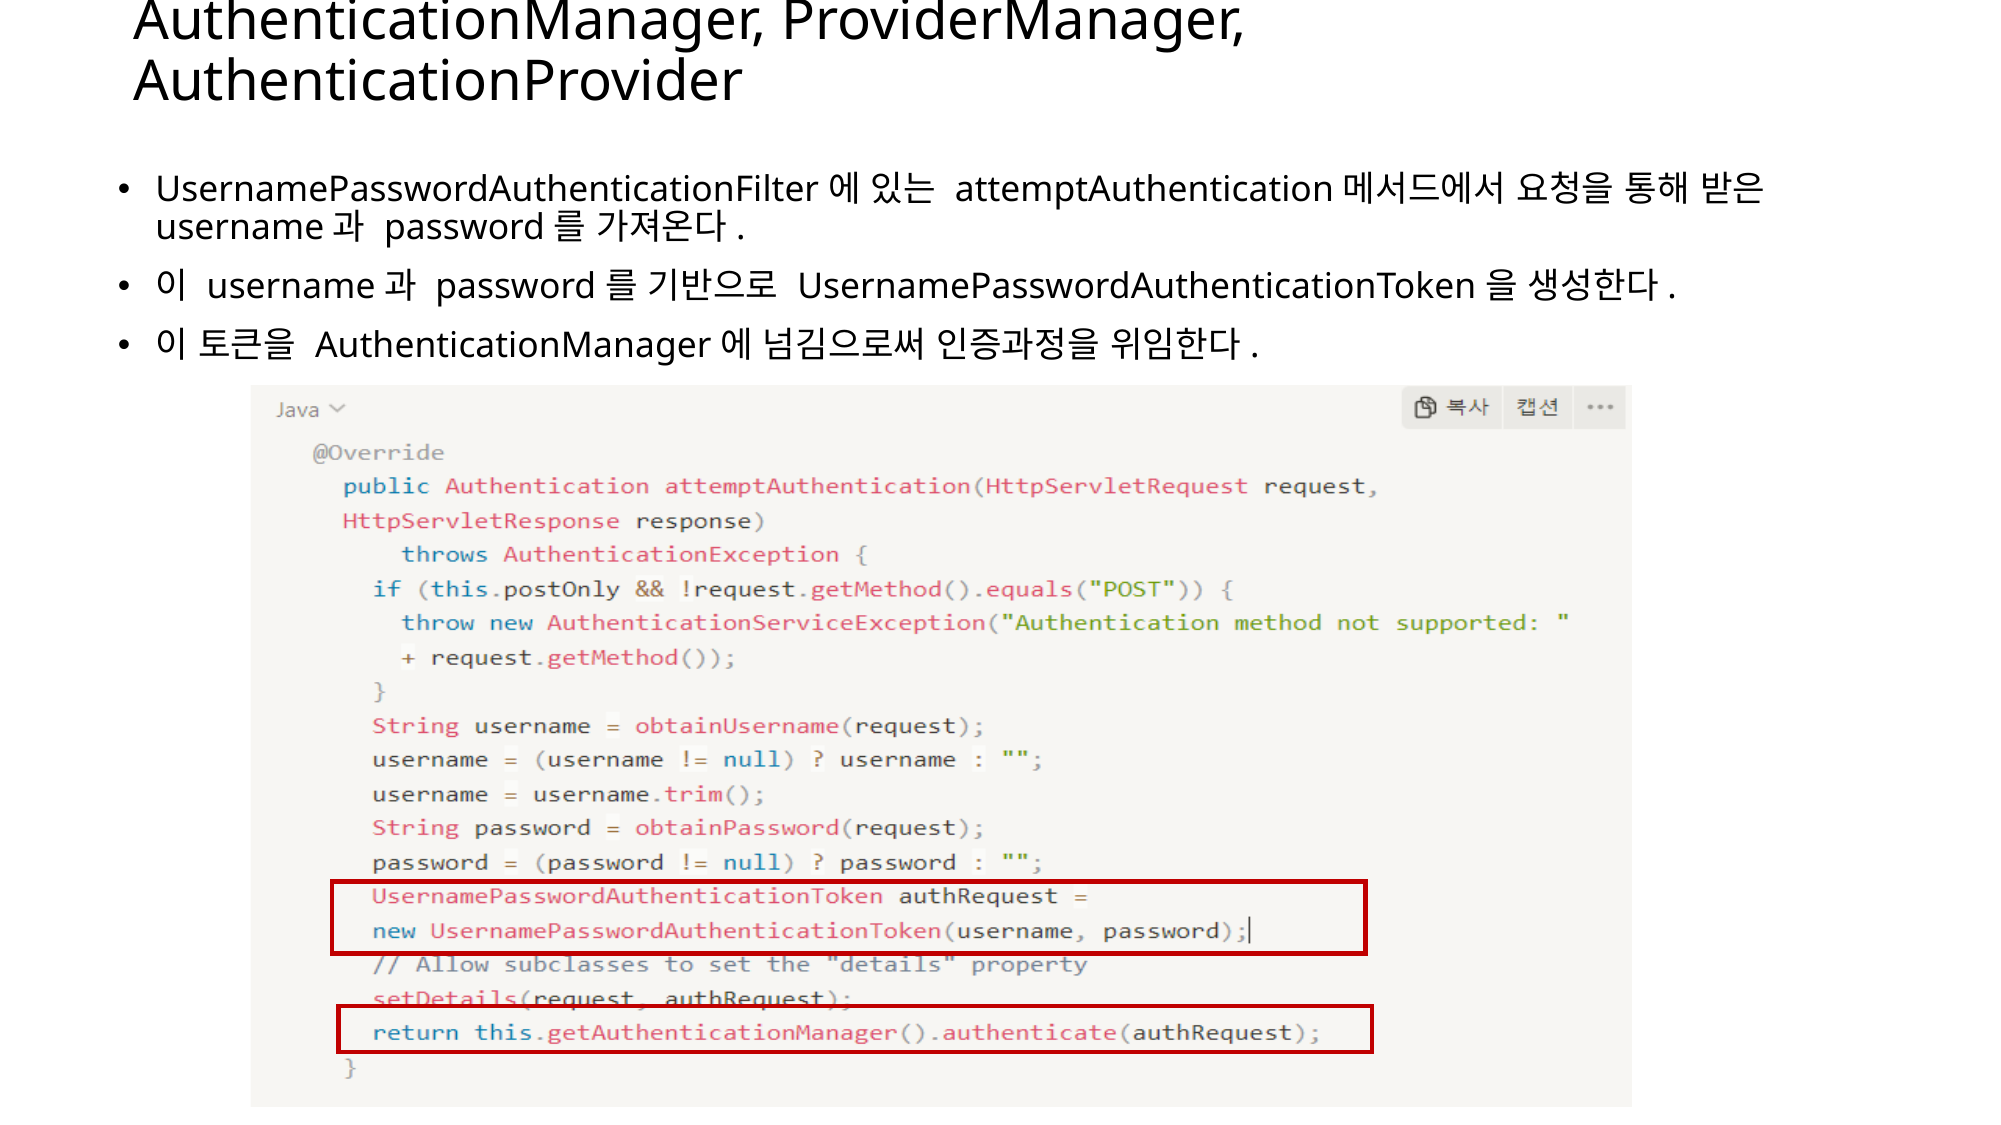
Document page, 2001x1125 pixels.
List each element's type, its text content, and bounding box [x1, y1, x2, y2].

title AuthenticationManager, ProviderManager, AuthenticationProvider [118, 20, 1872, 84]
list UsernamePasswordAuthenticationFilter에 있는 attemptAuthentication메서드에서 요청을 통해 받은 username과 password를 가져온다. 이 username과 password를 기반으로 UsernamePasswordAuthenticationToken을 생성한다. 이 토큰을 AuthenticationManager에 넘김으로써 인증과정을 위임한다. [102, 163, 1918, 398]
picture [248, 385, 1632, 1107]
